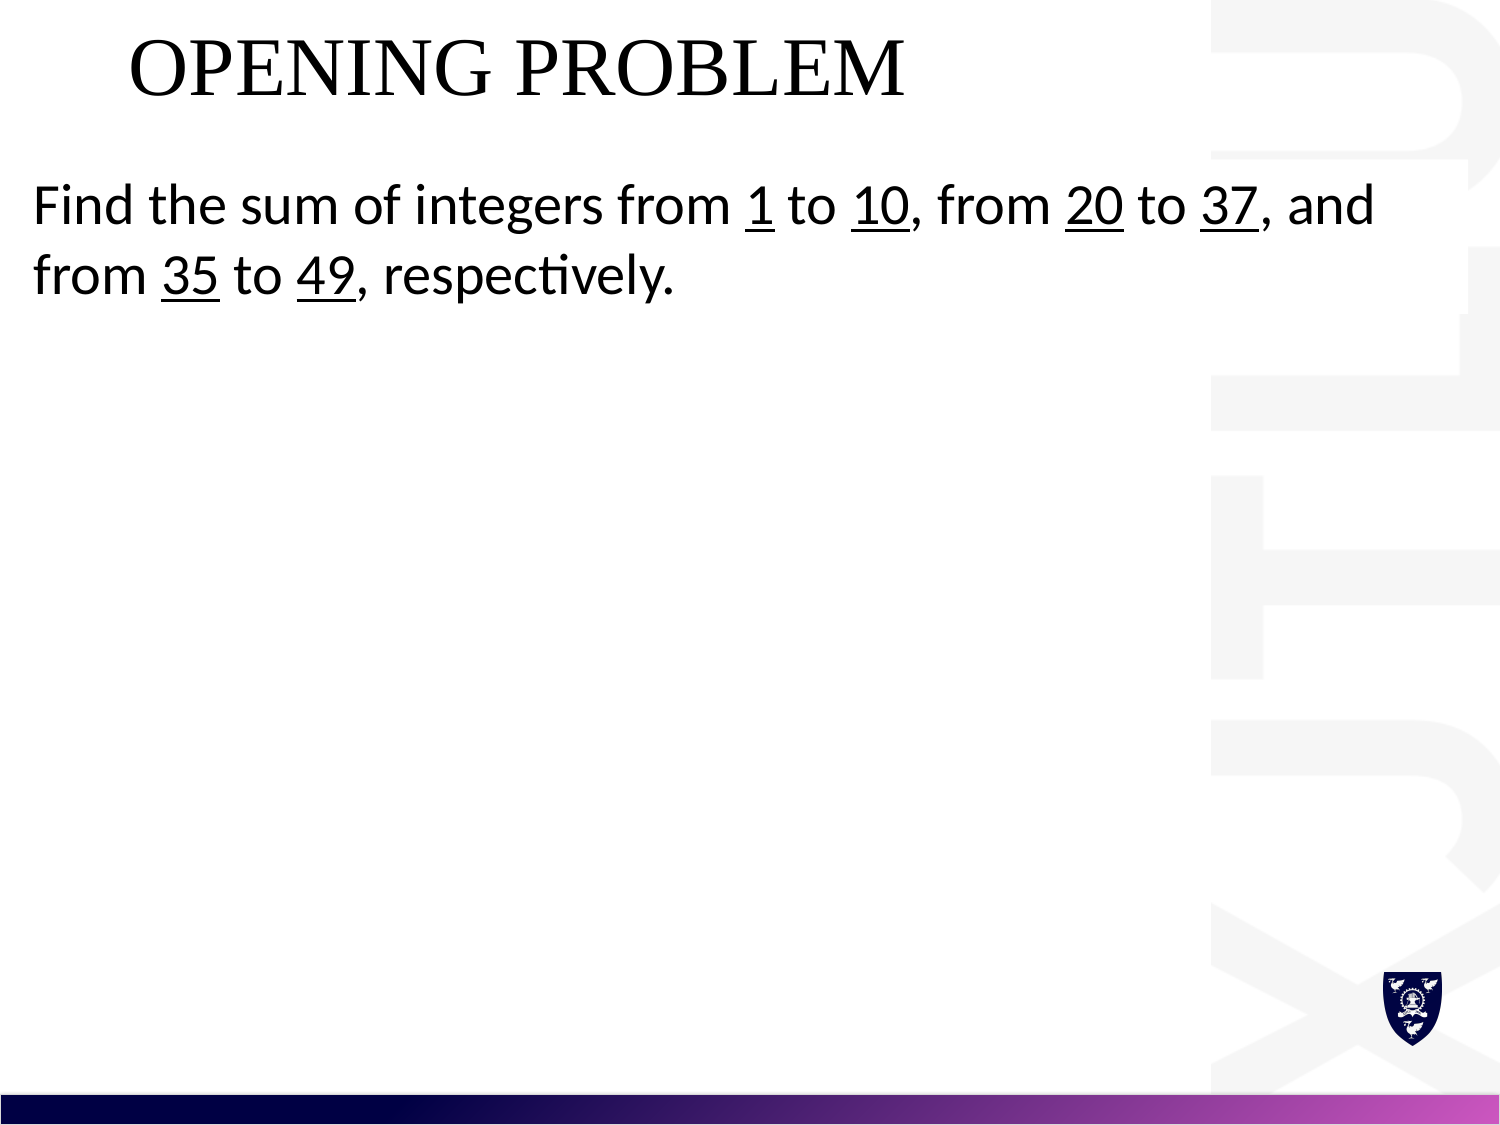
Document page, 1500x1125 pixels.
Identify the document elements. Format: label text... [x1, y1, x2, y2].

text_box Find the sum of integers from 1 to 10, from 20 to 37, and from 35 to 49, respectively. [19, 159, 1469, 314]
slide_number [1074, 1042, 1425, 1103]
picture [1383, 972, 1442, 1046]
title Opening Problem [113, 20, 1407, 103]
